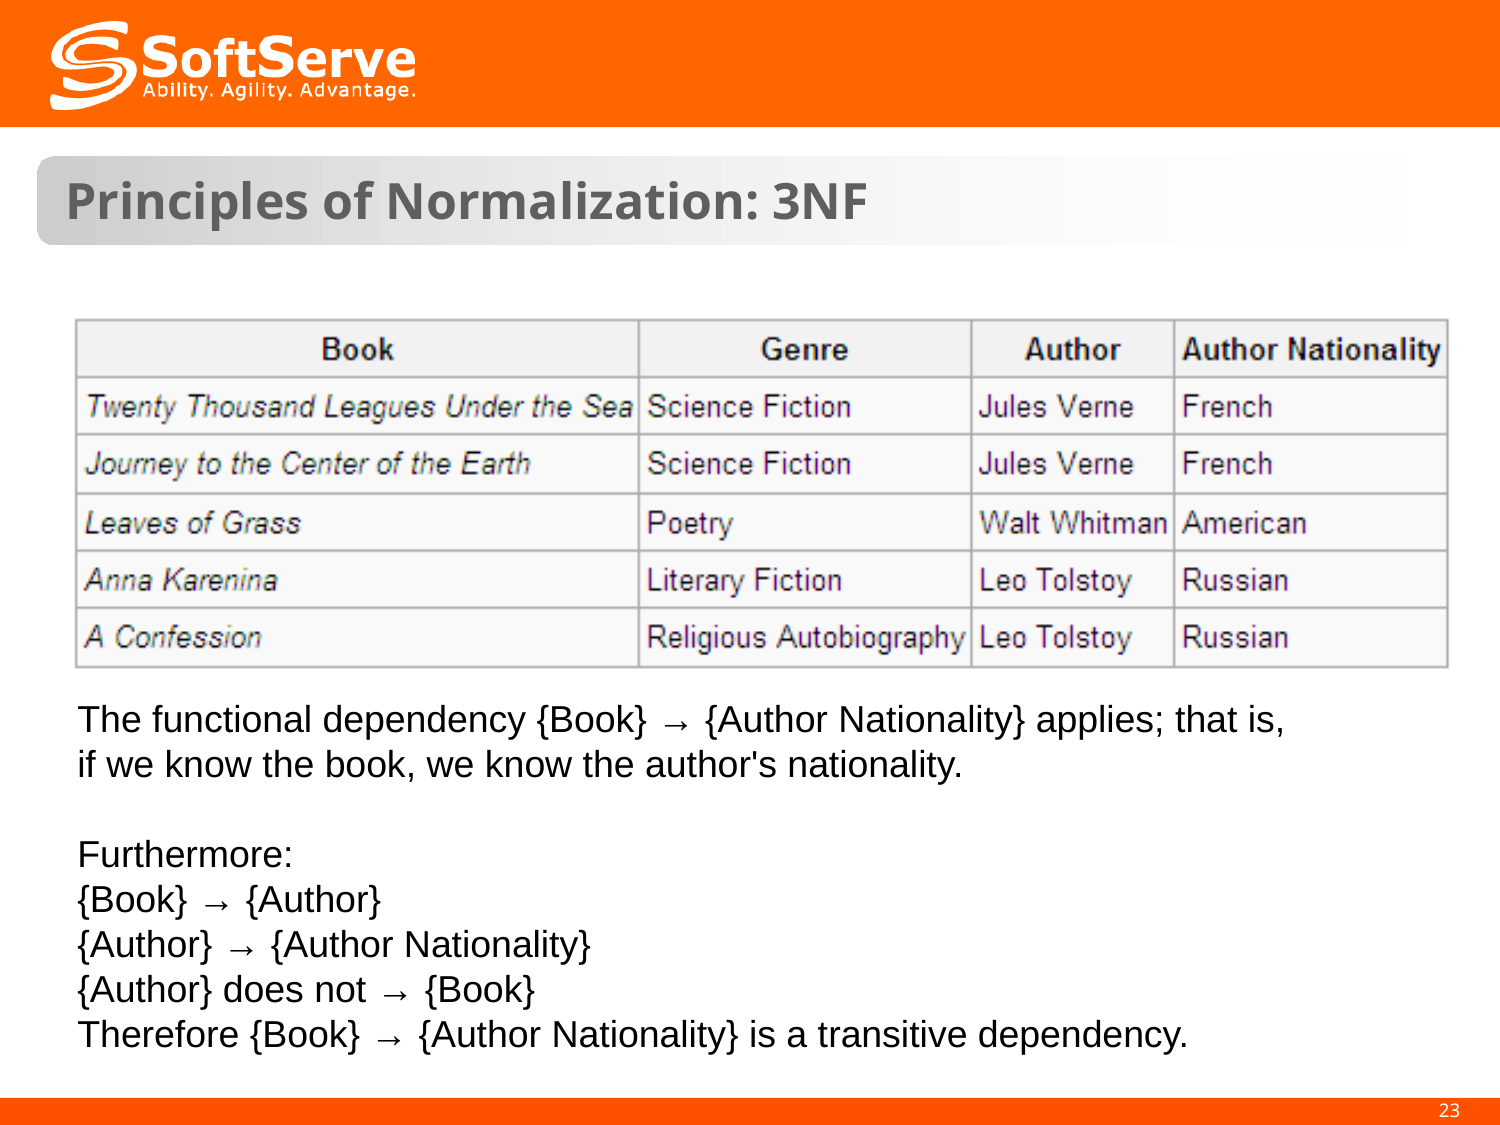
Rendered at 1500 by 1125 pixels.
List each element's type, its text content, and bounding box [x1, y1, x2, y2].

picture [62, 299, 1463, 679]
title Principles of Normalization: 3NF [49, 162, 1463, 238]
picture [11, 12, 450, 118]
text_box The functional dependency {Book} → {Author Nationality} applies; that is, if we know the book, we know the author's nationality. Furthermore: {Book} → {Author} {Author} → {Author Nationality} {Author} does not → {Book} Therefore {Book} → {Author Nationality} is a transitive dependency. [62, 687, 1313, 1063]
